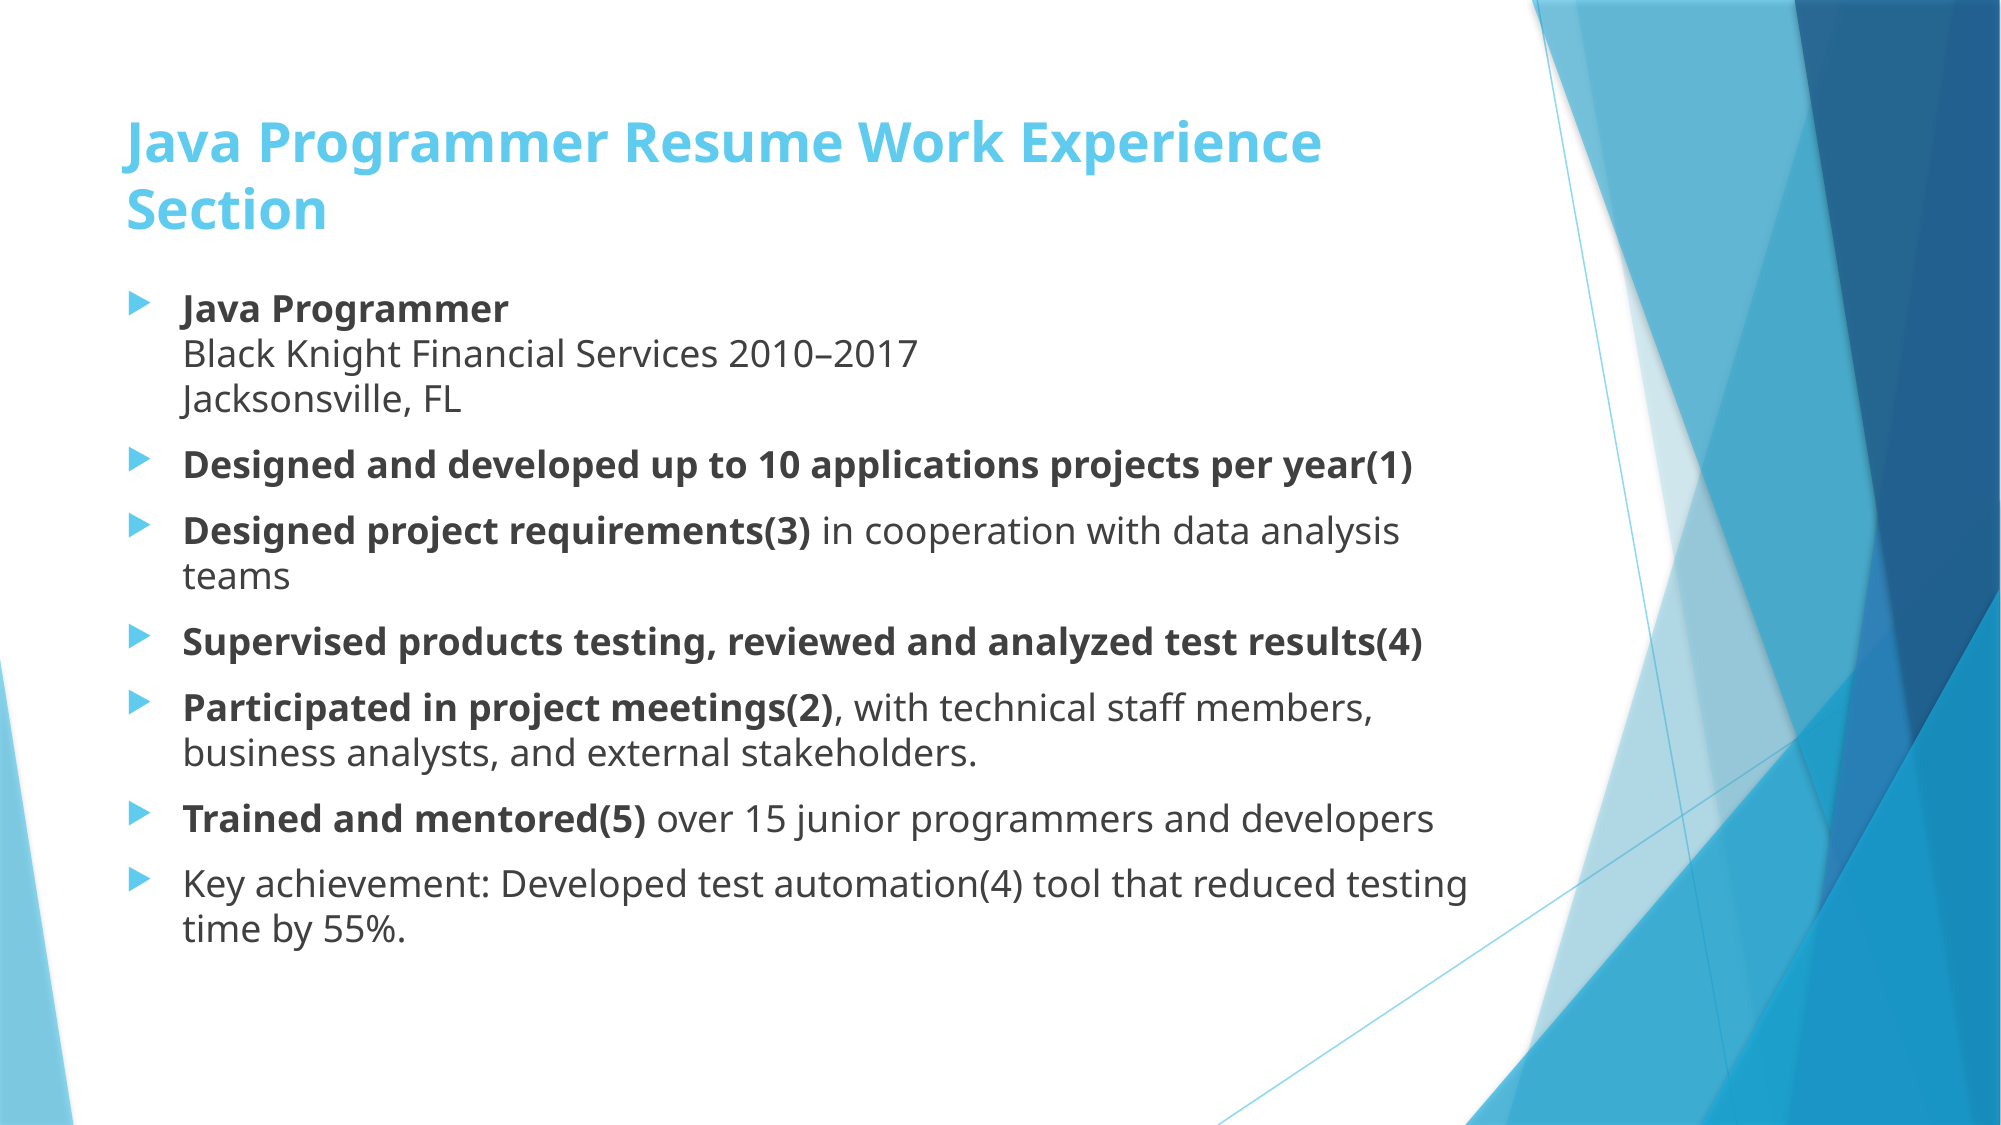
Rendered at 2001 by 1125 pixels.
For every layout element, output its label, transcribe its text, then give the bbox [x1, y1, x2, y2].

title Java Programmer Resume Work Experience Section [111, 99, 1522, 277]
list Java Programmer Black Knight Financial Services 2010–2017 Jacksonsville, FL Designed and developed up to 10 applications projects per year(1) Designed project requirements(3) in cooperation with data analysis teams Supervised products testing, reviewed and analyzed test results(4) Participated in project meetings(2), with technical staff members, business analysts, and external stakeholders. Trained and mentored(5) over 15 junior programmers and developers Key achievement: Developed test automation(4) tool that reduced testing time by 55%. [111, 277, 1522, 1063]
